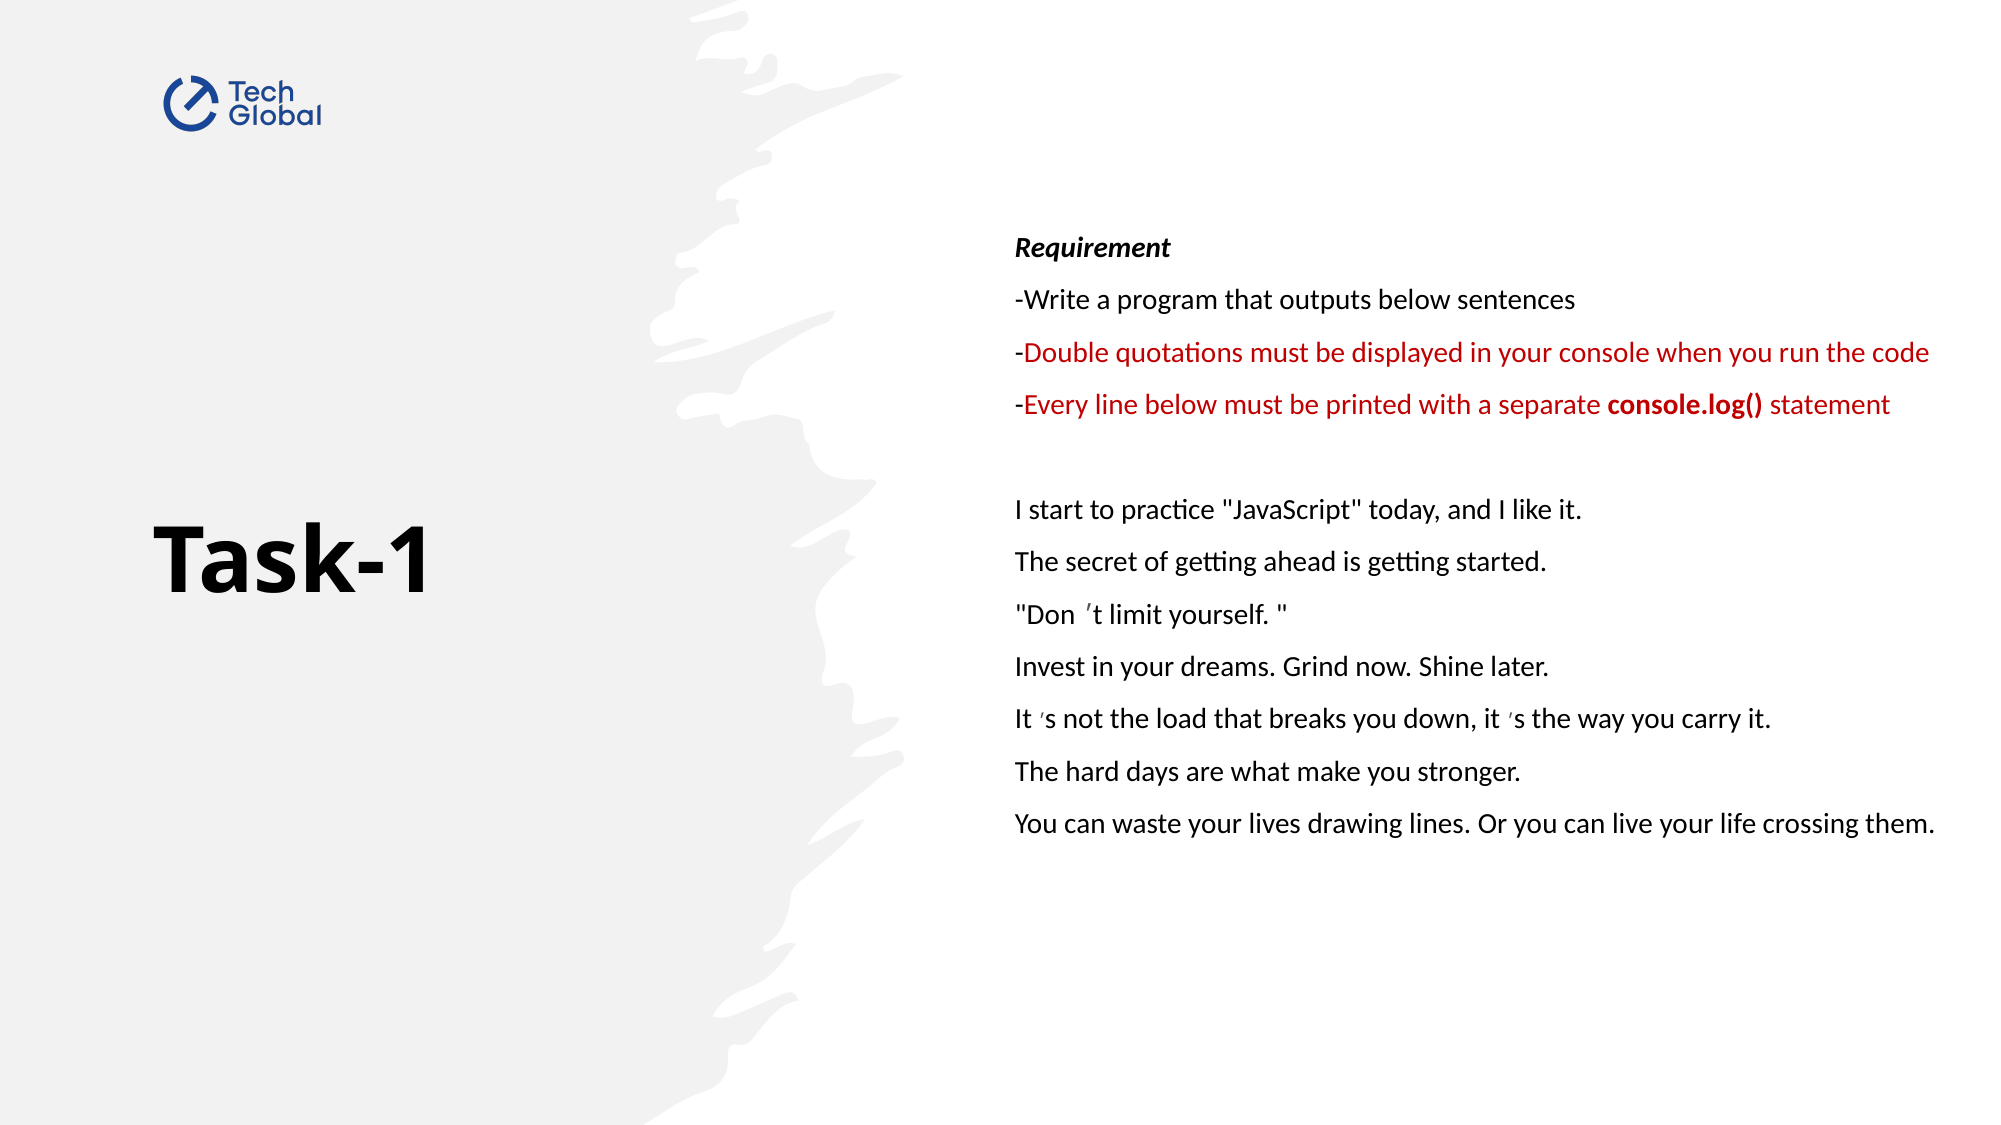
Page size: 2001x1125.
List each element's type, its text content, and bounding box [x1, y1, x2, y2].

title Task-1 [137, 116, 800, 1008]
text_box [0, 0, 904, 1125]
text_box [645, 0, 2000, 1125]
list Requirement -Write a program that outputs below sentences -Double quotations must be displayed in your console when you run the code -Every line below must be printed with a separate console.log() statement I start to practice "JavaScript" today, and I like it. The secret of getting ahead is getting started. "Don't limit yourself. " Invest in your dreams. Grind now. Shine later. It's not the load that breaks you down, it's the way you carry it. The hard days are what make you stronger. You can waste your lives drawing lines. Or you can live your life crossing them. [999, 116, 1956, 1008]
picture [149, 66, 334, 141]
